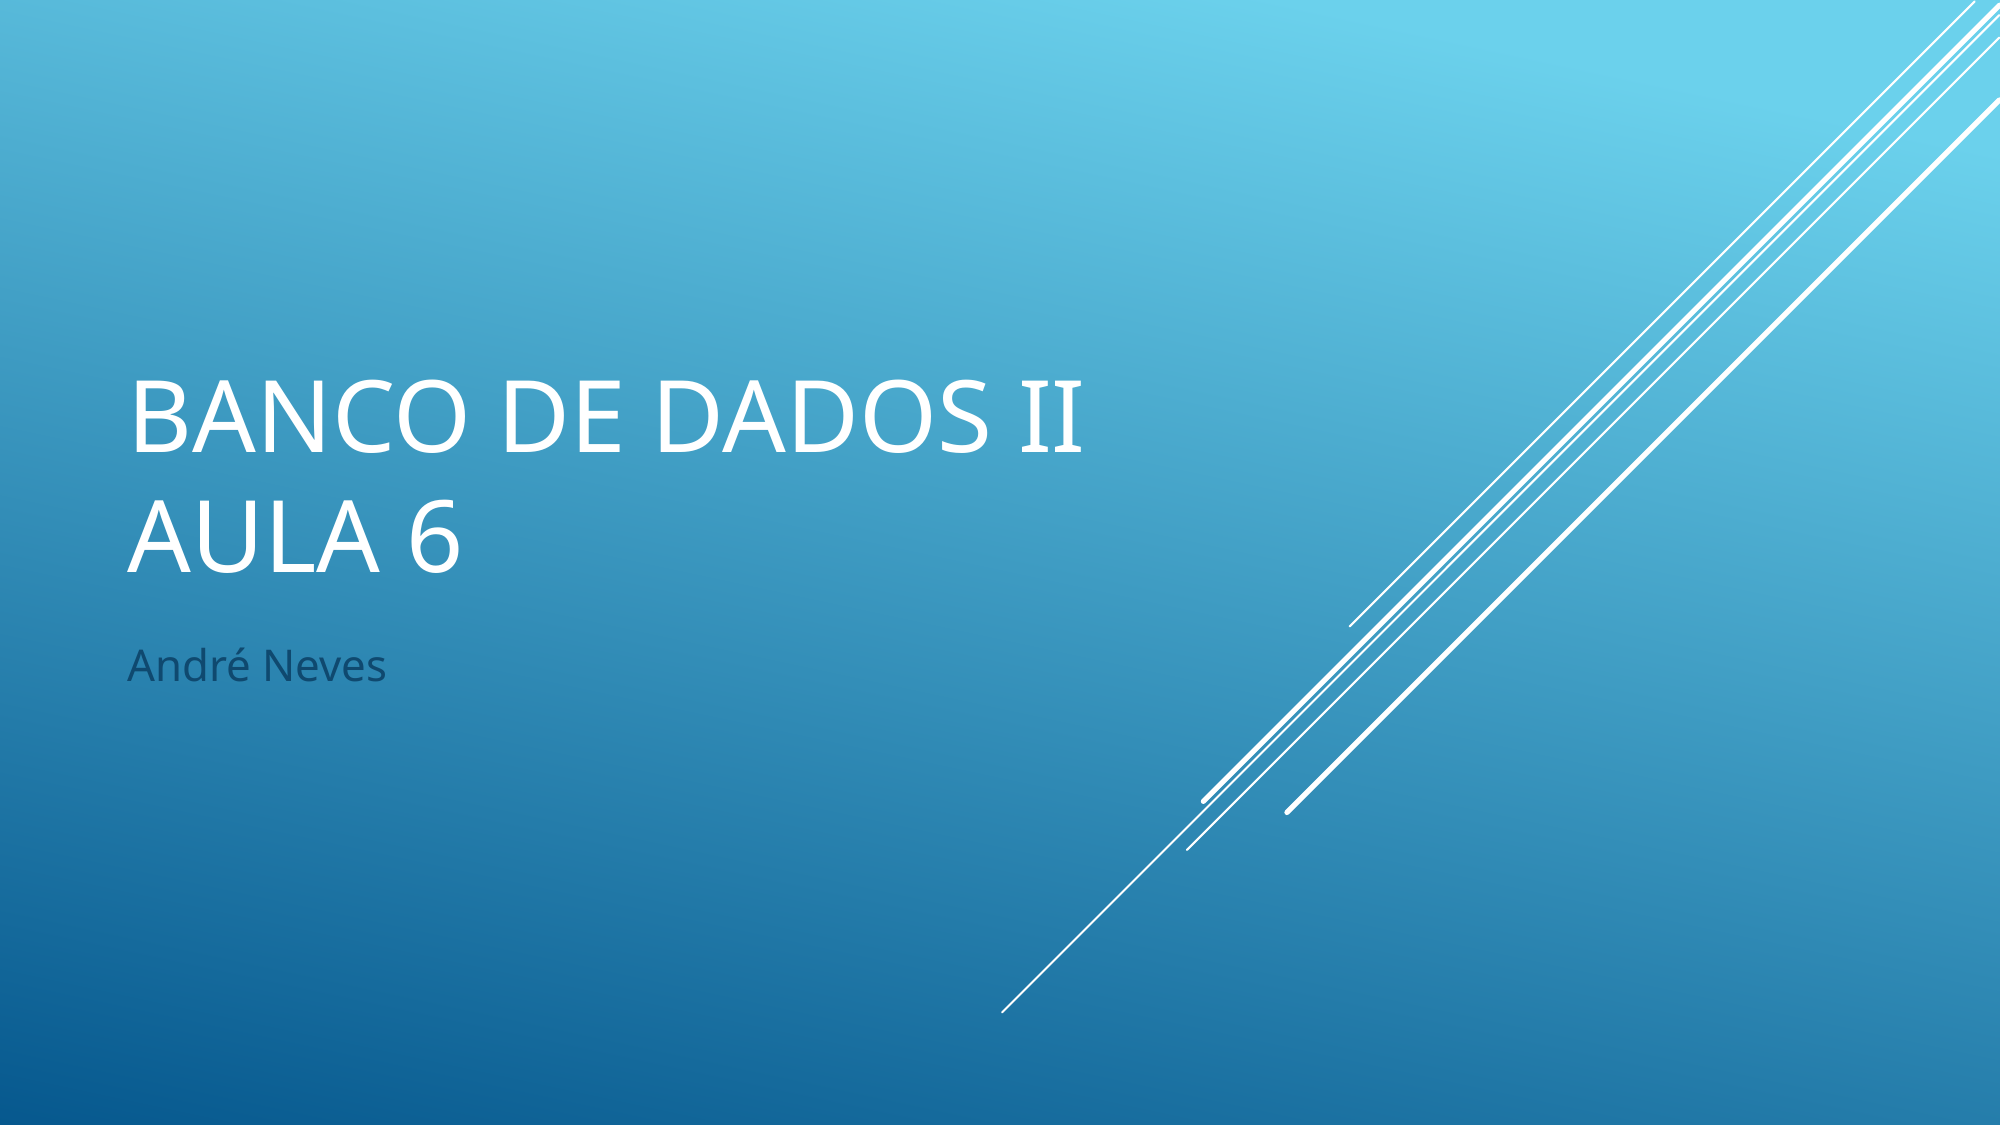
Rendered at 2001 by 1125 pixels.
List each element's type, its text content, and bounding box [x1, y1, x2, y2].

subtitle André Neves [112, 630, 1163, 950]
title Banco de dados II Aula 6 [112, 112, 1425, 600]
